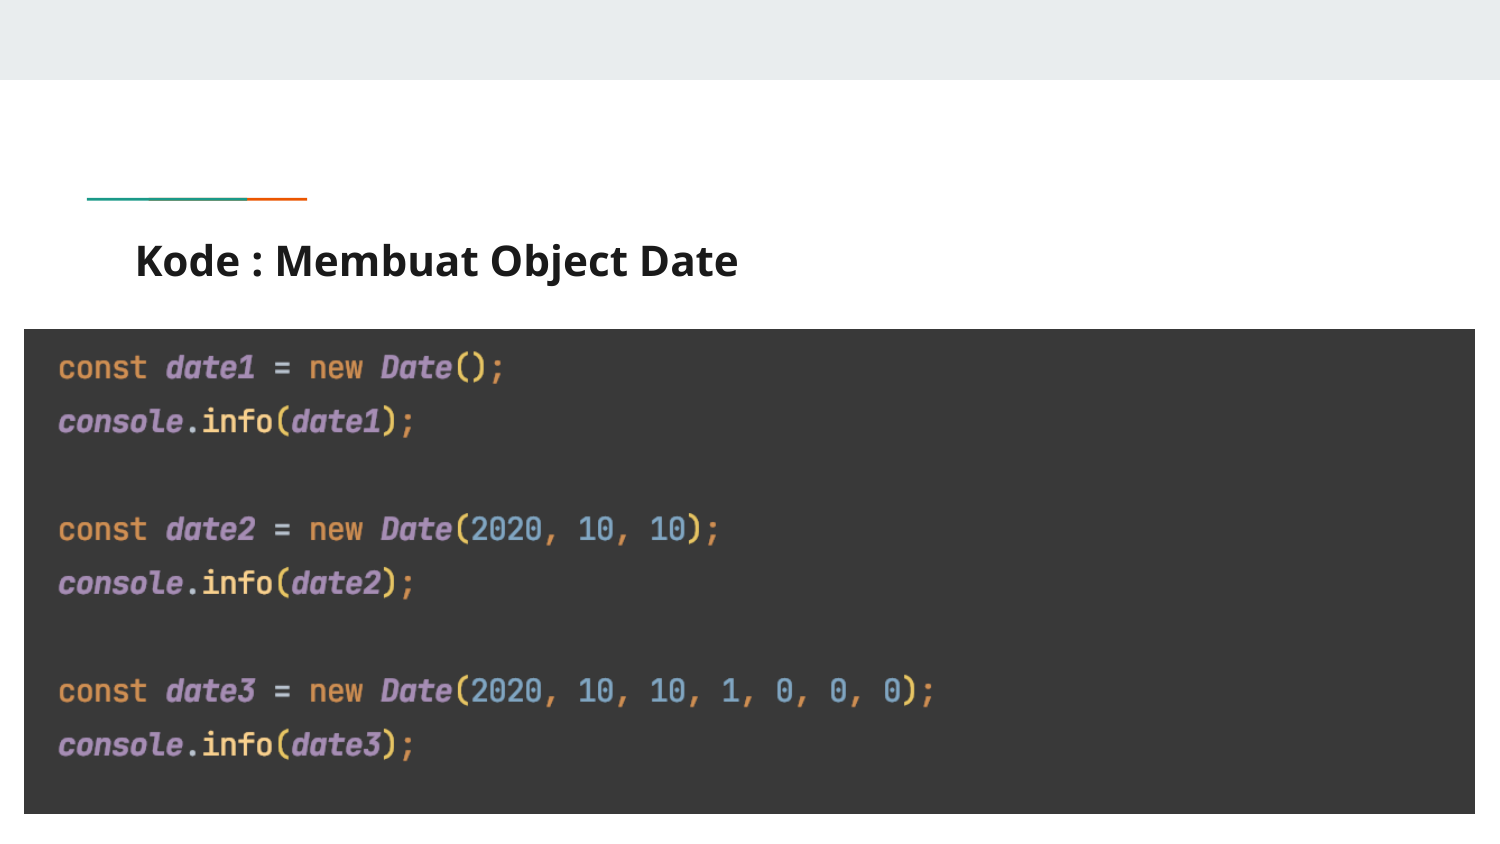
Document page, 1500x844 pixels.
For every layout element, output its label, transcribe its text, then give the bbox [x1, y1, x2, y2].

picture [24, 328, 1476, 814]
title Kode : Membuat Object Date [119, 216, 1381, 305]
